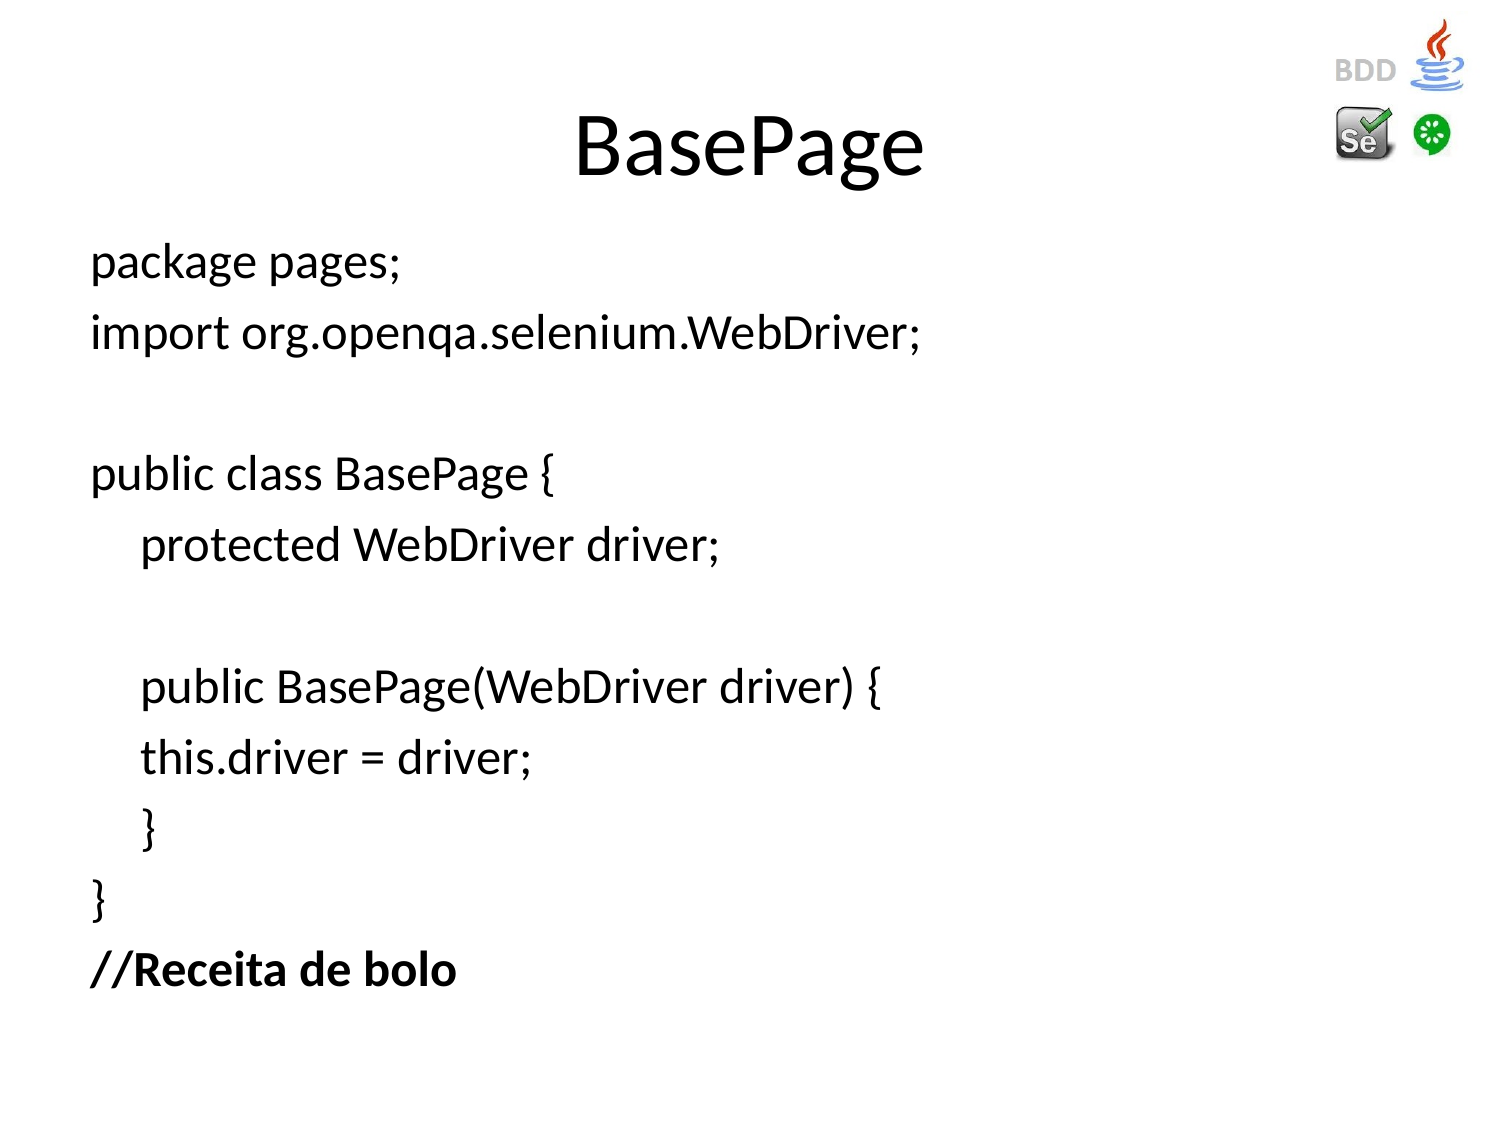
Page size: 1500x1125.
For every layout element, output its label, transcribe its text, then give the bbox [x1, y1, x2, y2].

list package pages; import org.openqa.selenium.WebDriver; public class BasePage { protected WebDriver driver; public BasePage(WebDriver driver) { this.driver = driver; } } //Receita de bolo [75, 220, 1447, 1005]
title BasePage [75, 45, 1425, 220]
picture [1328, 11, 1481, 179]
